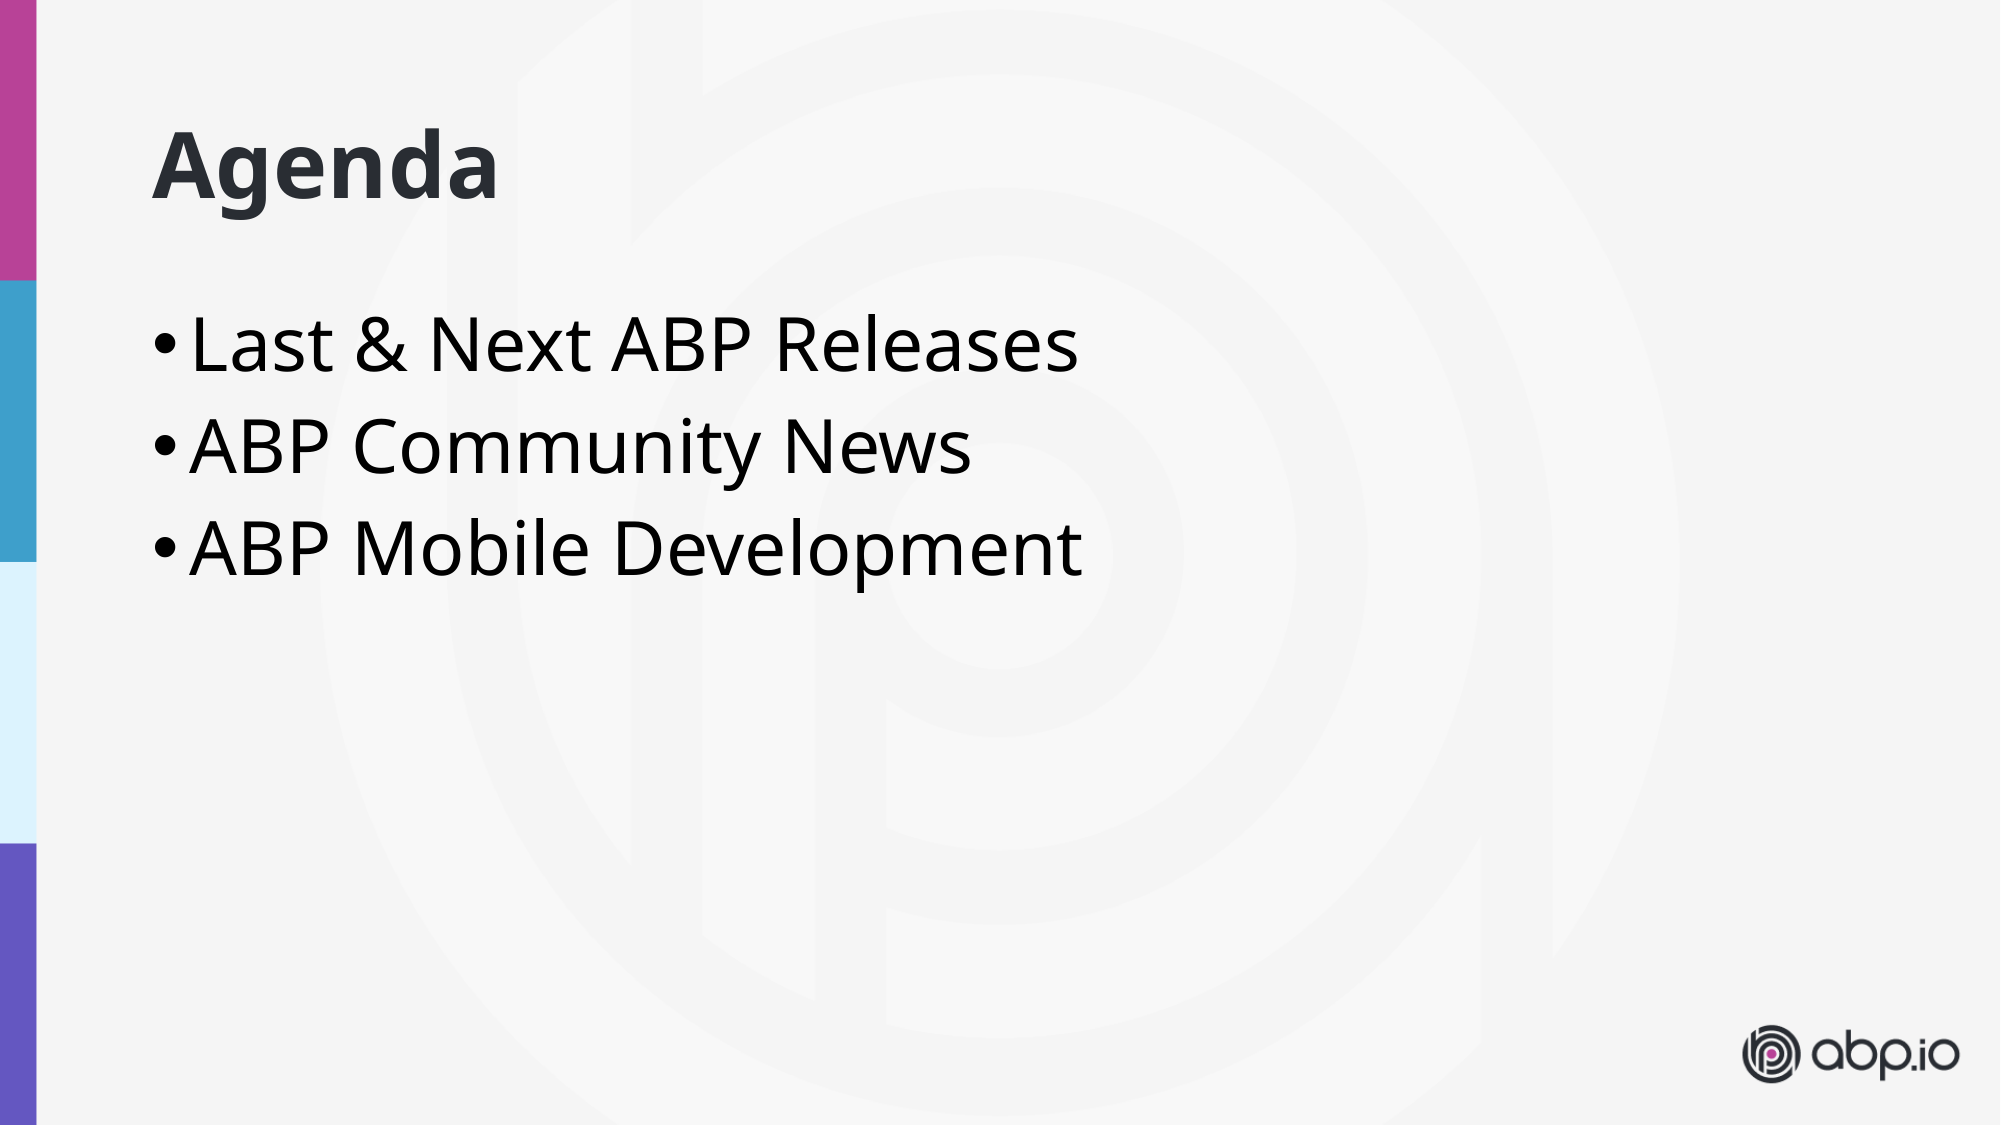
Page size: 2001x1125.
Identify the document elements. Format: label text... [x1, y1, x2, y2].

list Last & Next ABP Releases ABP Community News ABP Mobile Development [137, 299, 1863, 1014]
picture [0, 0, 2001, 1125]
title Agenda [137, 59, 1863, 278]
